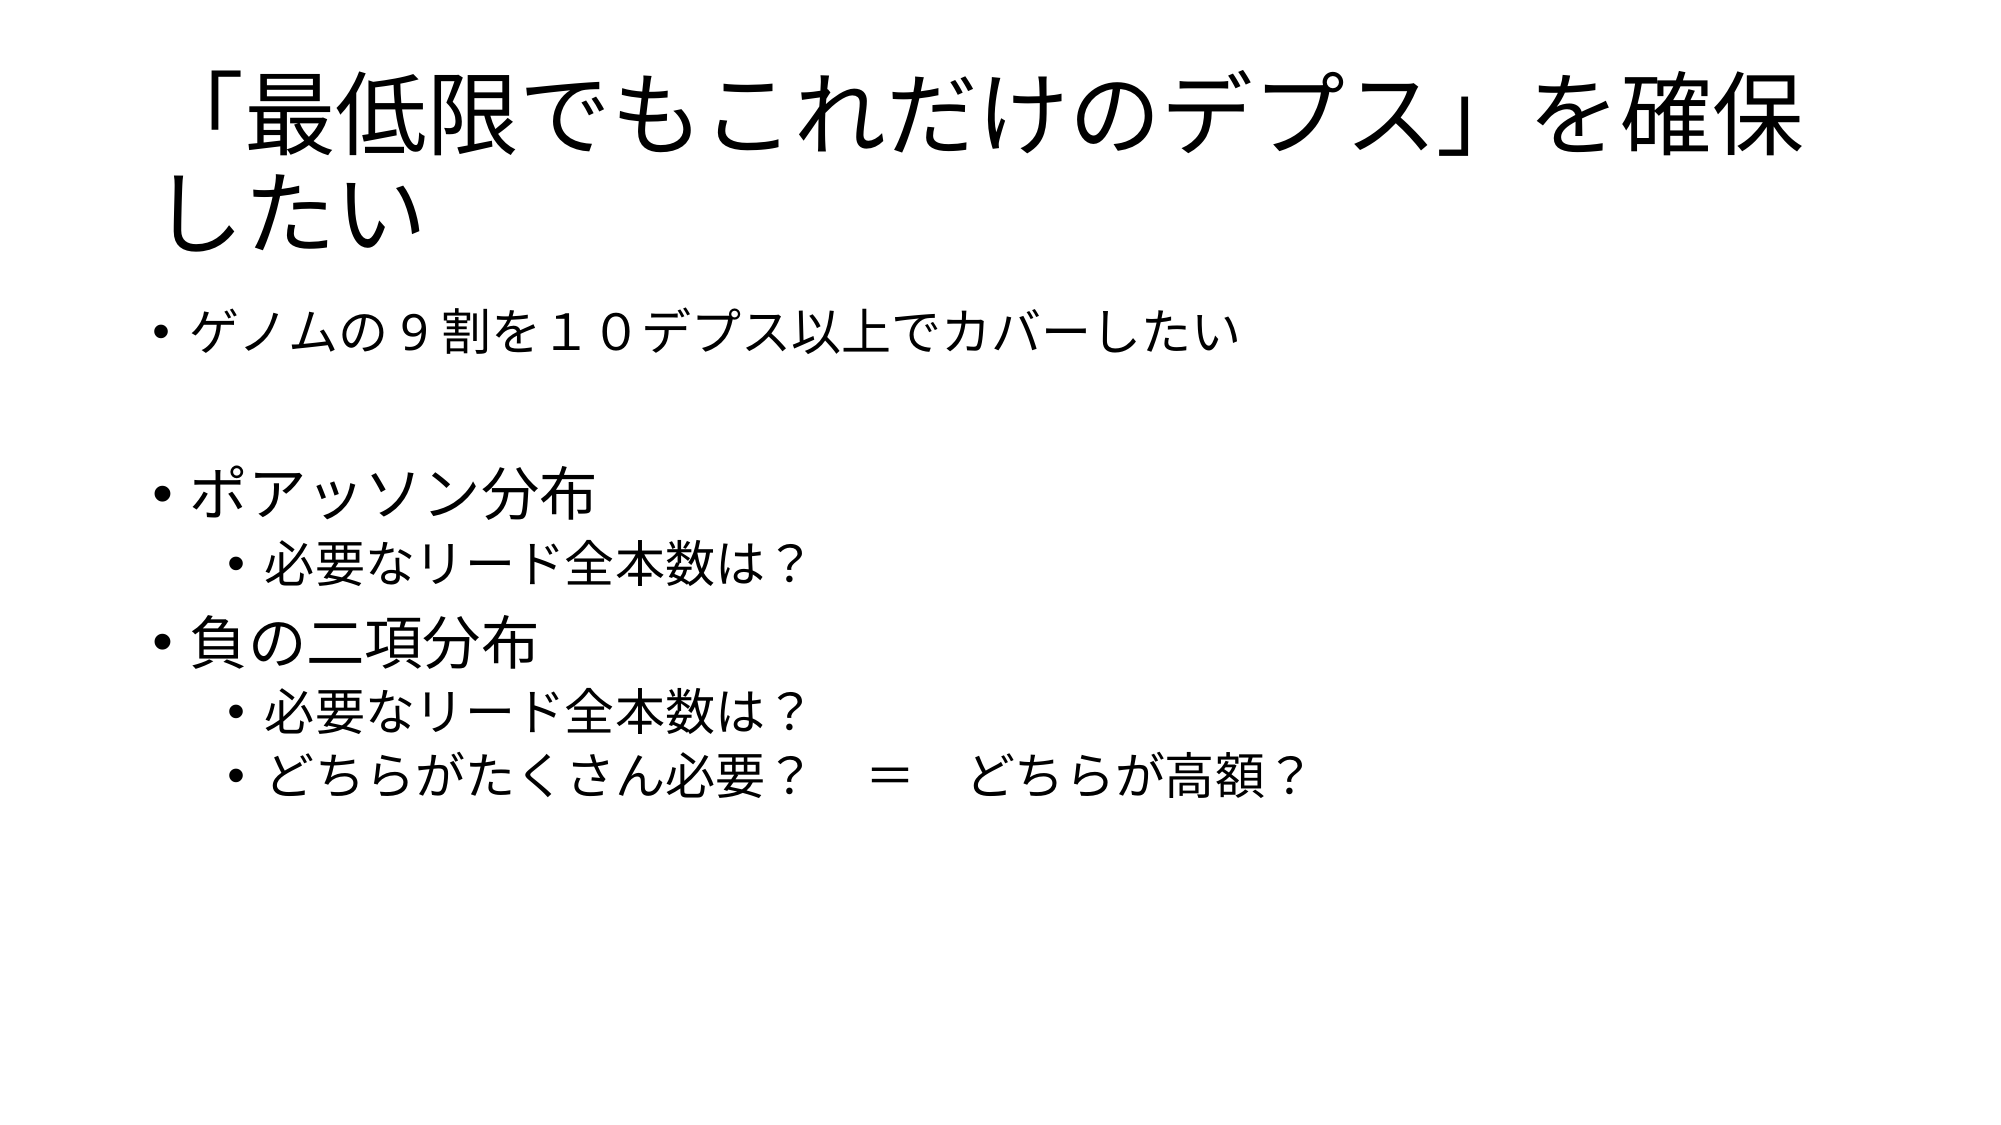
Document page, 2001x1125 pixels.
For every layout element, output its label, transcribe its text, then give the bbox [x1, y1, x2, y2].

title 「最低限でもこれだけのデプス」を確保したい [137, 59, 1863, 278]
list ゲノムの9割を１０デプス以上でカバーしたい ポアッソン分布 必要なリード全本数は？ 負の二項分布 必要なリード全本数は？ どちらがたくさん必要？ ＝ どちらが高額？ [137, 299, 1863, 1014]
